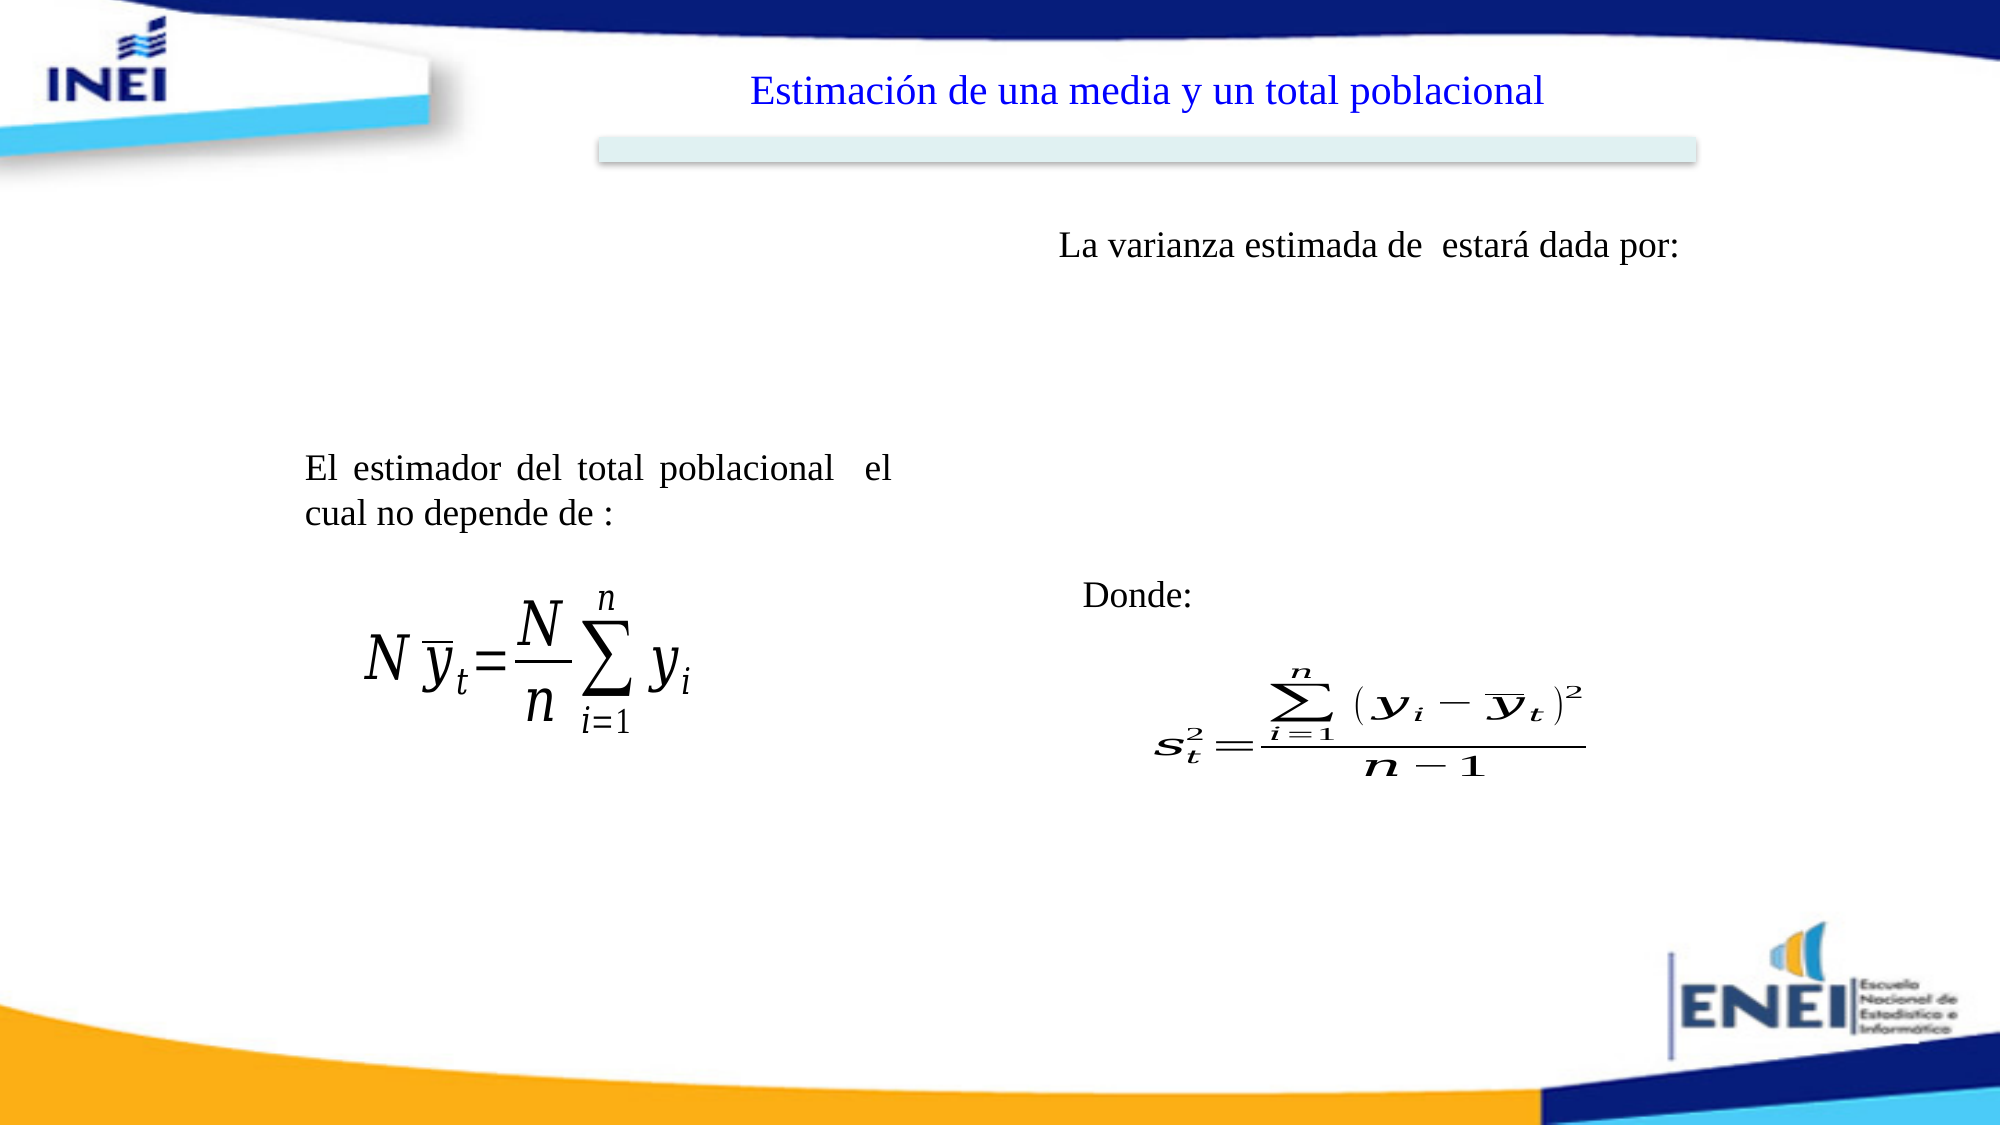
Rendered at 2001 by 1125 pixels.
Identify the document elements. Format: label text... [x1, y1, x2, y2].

text_box Estimación de una media y un total poblacional [621, 55, 1674, 120]
text_box Donde: [1068, 562, 1686, 623]
picture [0, 0, 2000, 1125]
